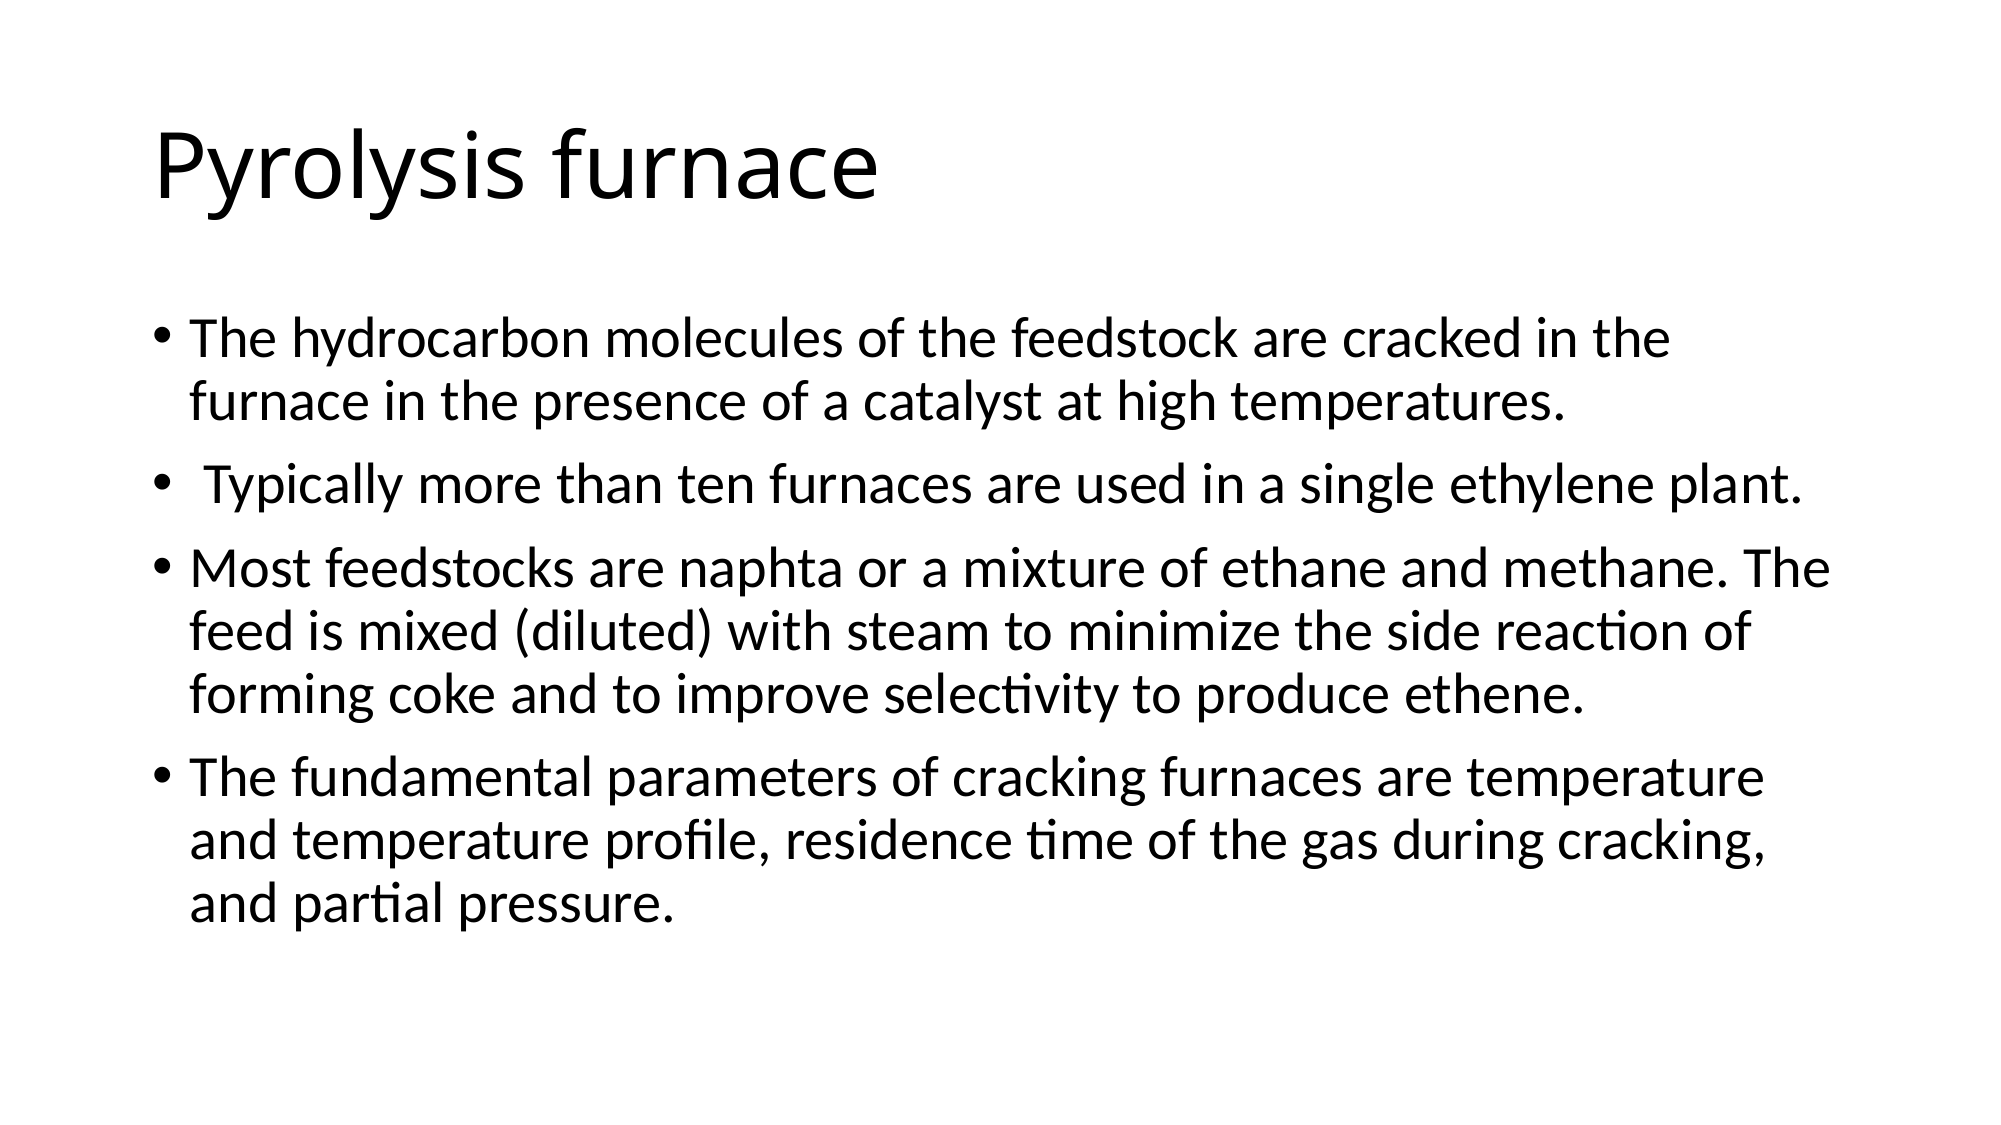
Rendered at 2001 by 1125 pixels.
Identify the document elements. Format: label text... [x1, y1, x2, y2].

title Pyrolysis furnace [137, 59, 1863, 278]
list The hydrocarbon molecules of the feedstock are cracked in the furnace in the presence of a catalyst at high temperatures. Typically more than ten furnaces are used in a single ethylene plant. Most feedstocks are naphta or a mixture of ethane and methane. The feed is mixed (diluted) with steam to minimize the side reaction of forming coke and to improve selectivity to produce ethene. The fundamental parameters of cracking furnaces are temperature and temperature profile, residence time of the gas during cracking, and partial pressure. [137, 299, 1863, 1014]
